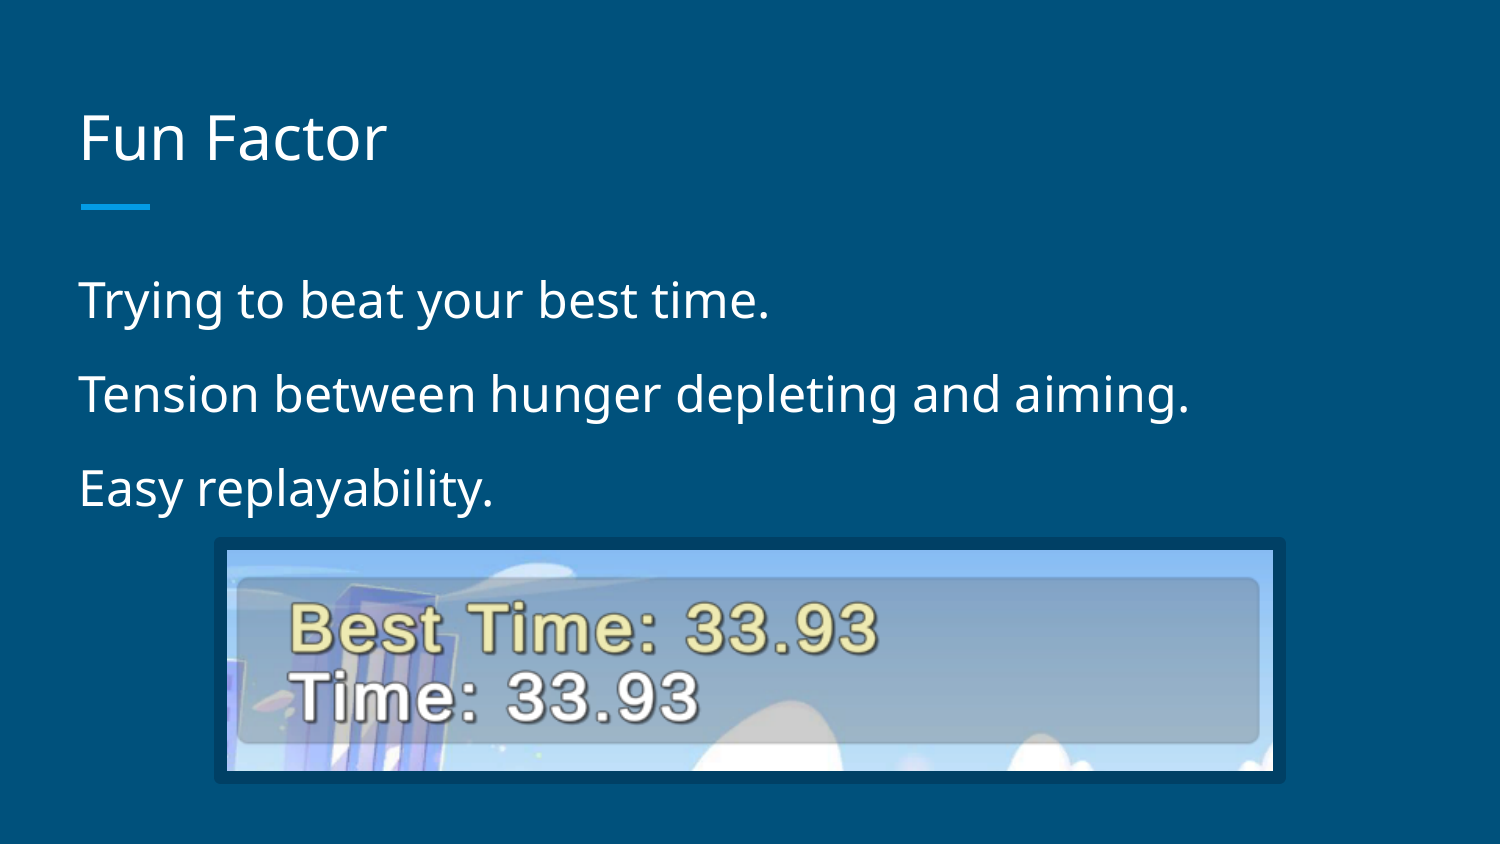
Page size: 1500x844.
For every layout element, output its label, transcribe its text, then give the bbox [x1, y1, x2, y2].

title Fun Factor [63, 75, 1437, 188]
picture [226, 549, 1274, 772]
list Trying to beat your best time. Tension between hunger depleting and aiming. Easy replayability. [63, 244, 1437, 750]
